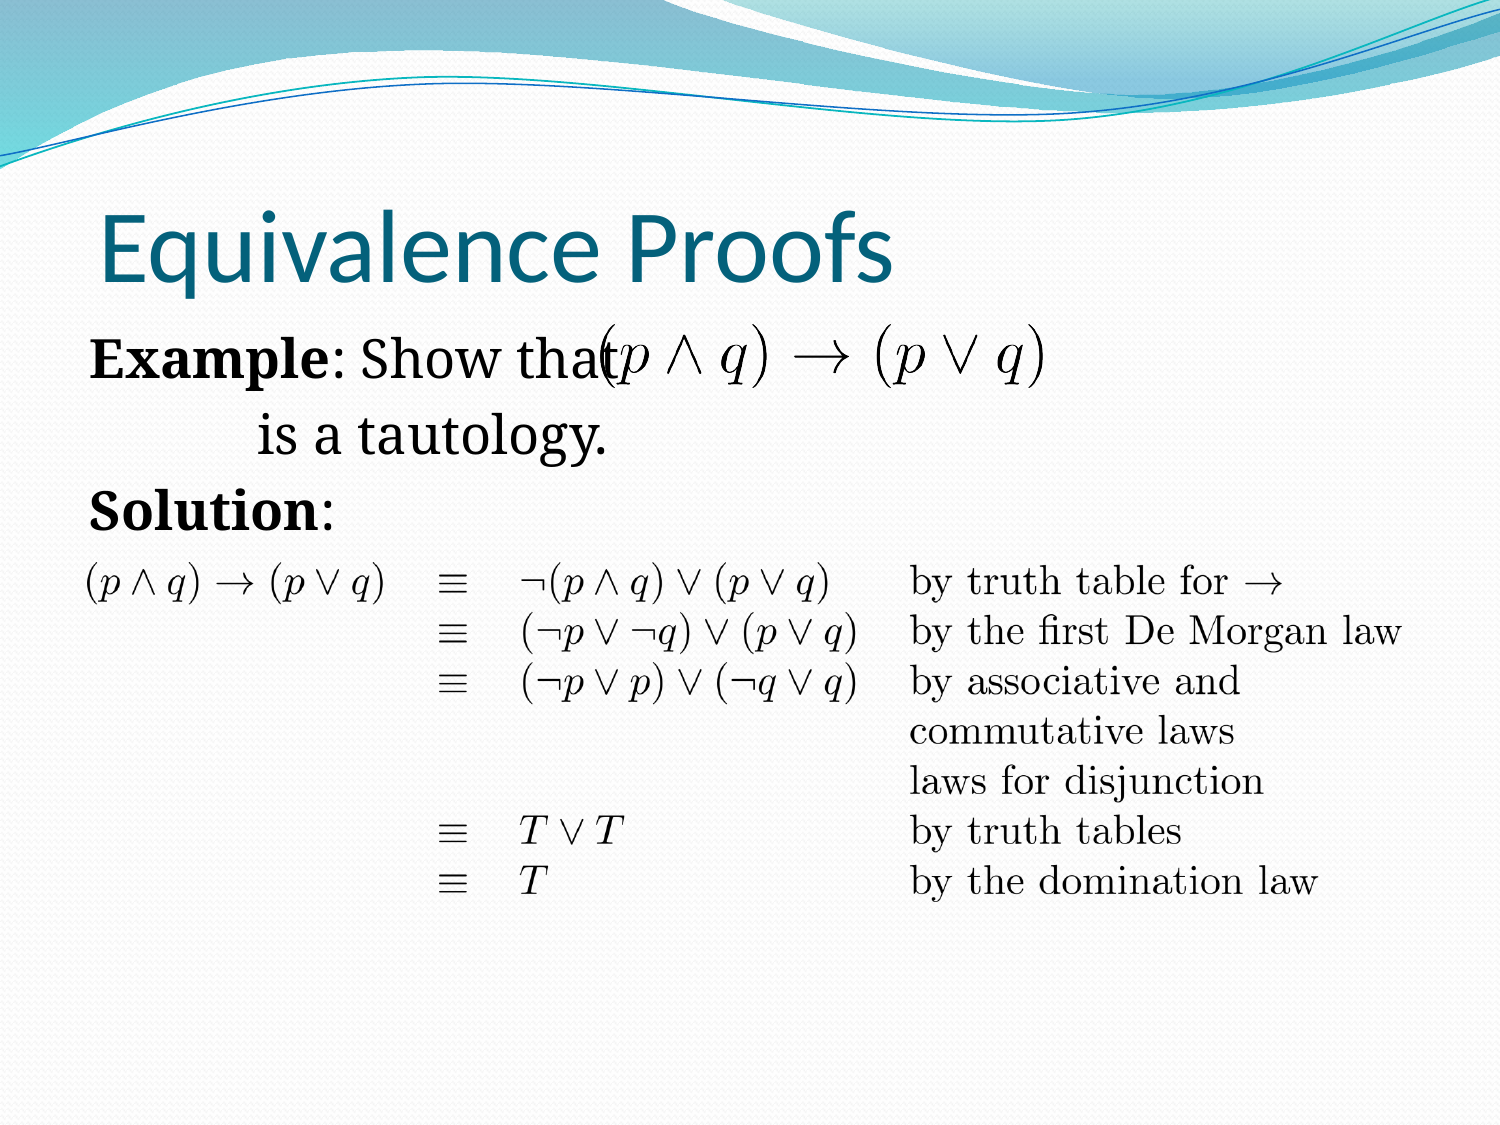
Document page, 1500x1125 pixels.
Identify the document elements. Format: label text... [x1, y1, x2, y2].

list Example: Show that is a tautology. Solution: [75, 317, 1425, 1038]
title Equivalence Proofs [75, 115, 1425, 303]
picture [599, 324, 1044, 388]
picture [87, 562, 1402, 902]
